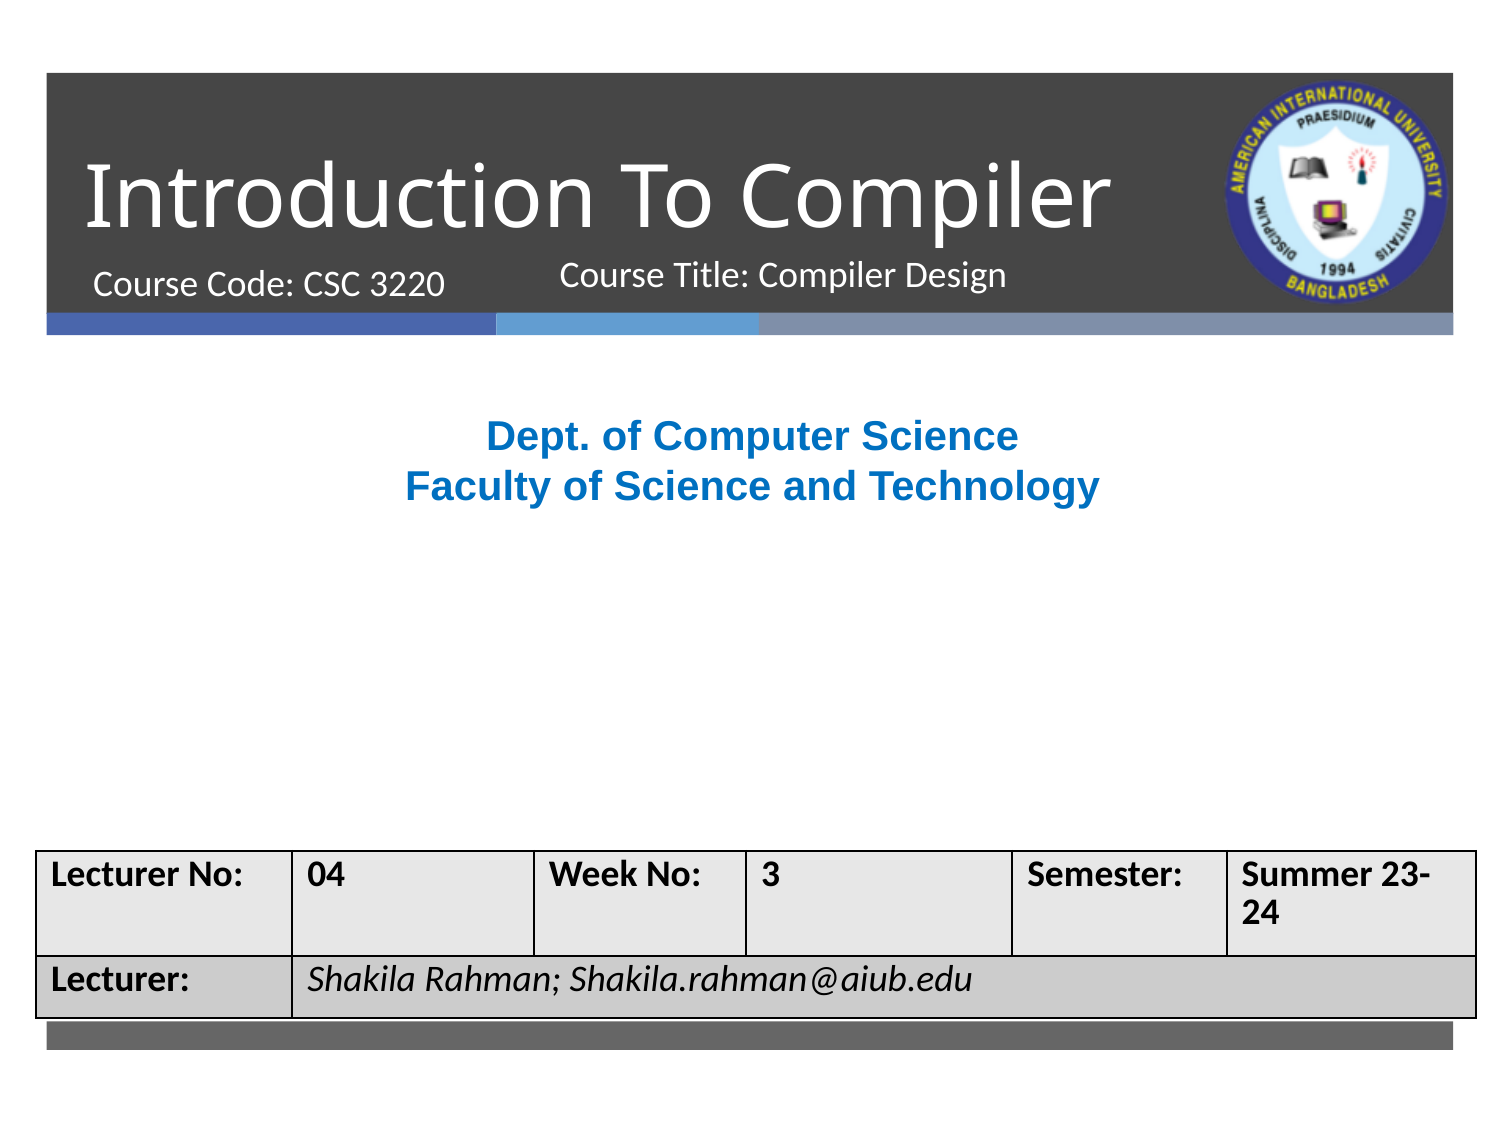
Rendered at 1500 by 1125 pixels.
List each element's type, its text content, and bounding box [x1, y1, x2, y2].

table_header 04 [293, 852, 533, 955]
table_header 3 [747, 852, 1011, 955]
subtitle Course Code: CSC 3220 [78, 251, 536, 331]
picture [1228, 75, 1454, 310]
table_cell Shakila Rahman; Shakila.rahman@aiub.edu [293, 957, 1475, 1017]
table_header Lecturer No: [37, 852, 291, 955]
title Introduction To Compiler [69, 73, 1351, 253]
table_header Summer 23-24 [1228, 852, 1475, 955]
table_cell Lecturer: [37, 957, 291, 1017]
table_header Week No: [535, 852, 745, 955]
text_box Dept. of Computer Science Faculty of Science and Technology [12, 401, 1493, 517]
table_header Semester: [1013, 852, 1226, 955]
text_box Course Title: Compiler Design [544, 252, 1228, 332]
